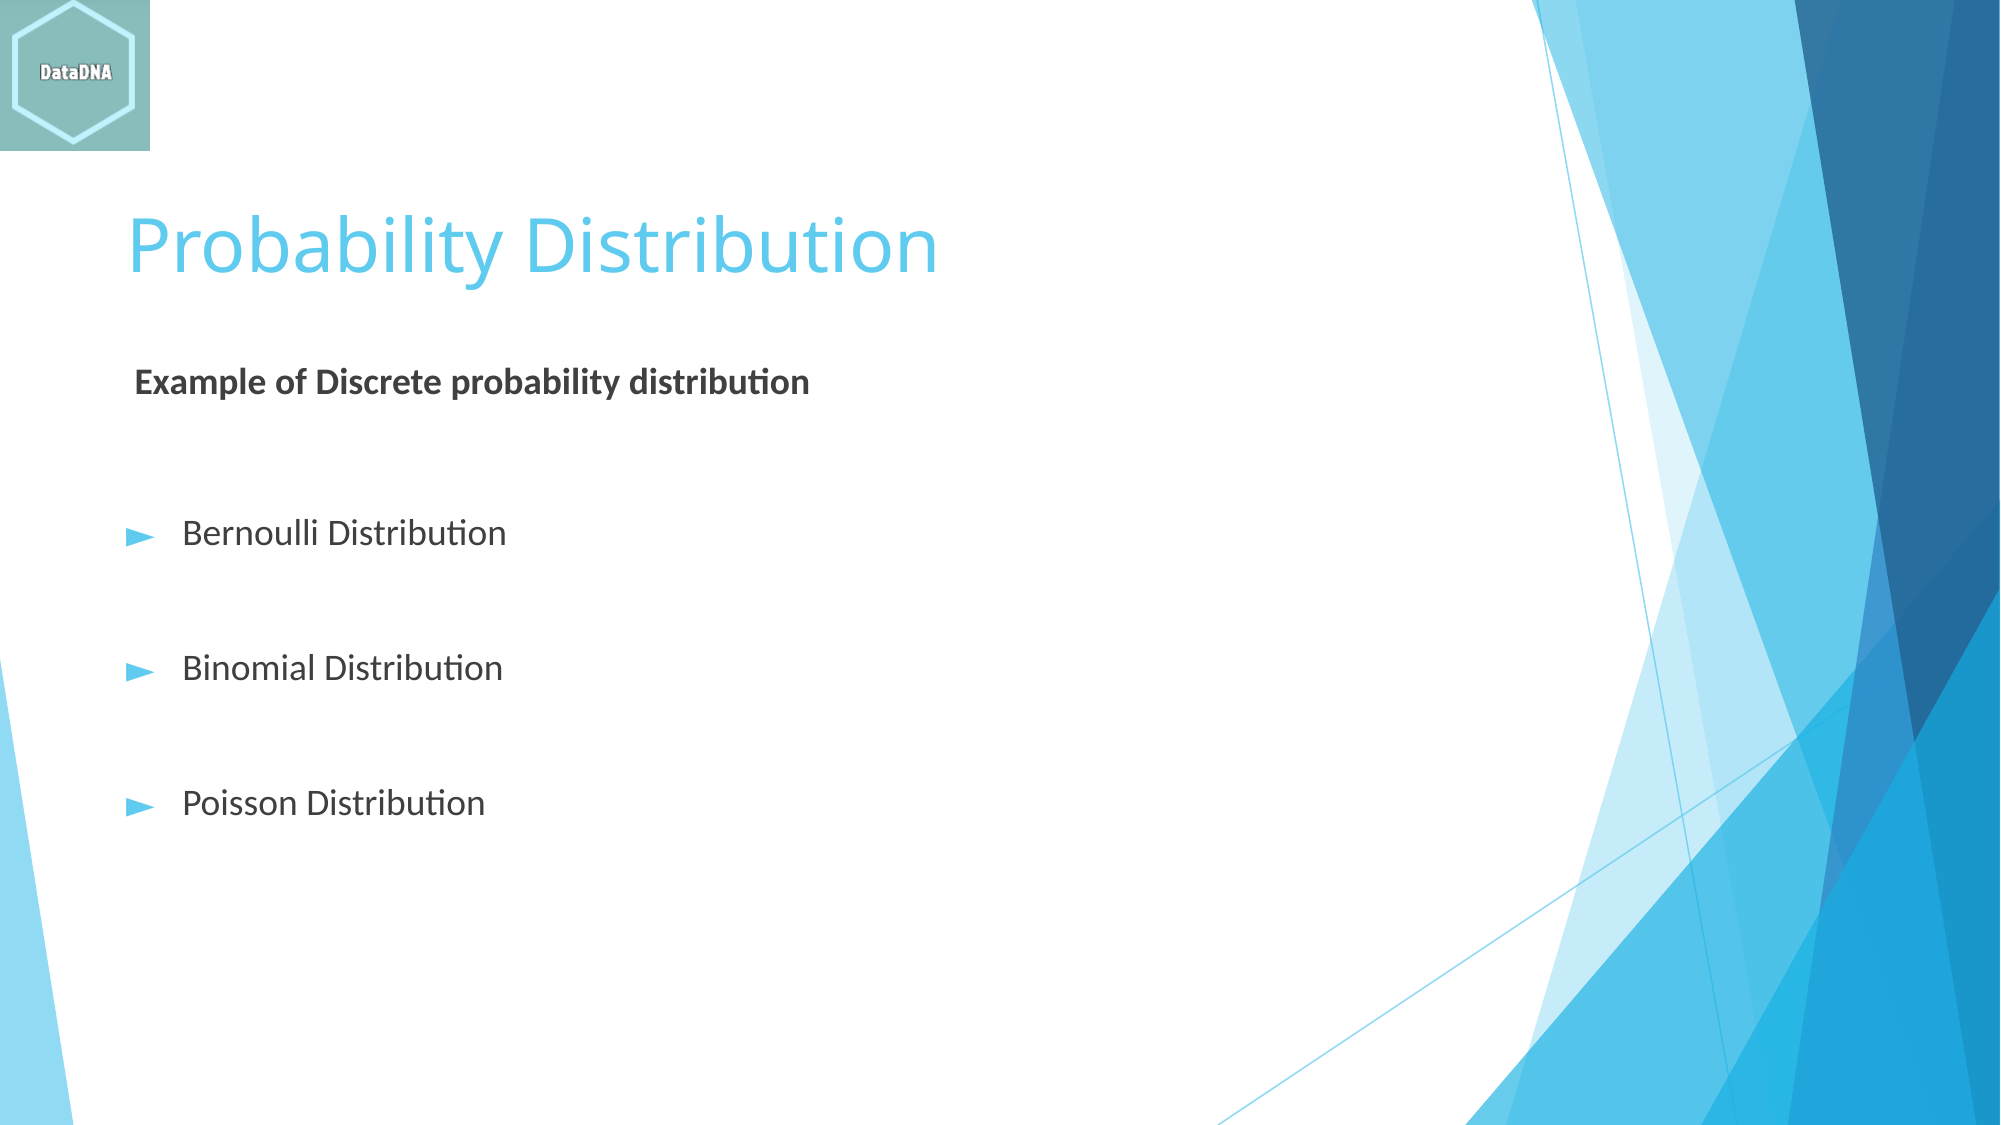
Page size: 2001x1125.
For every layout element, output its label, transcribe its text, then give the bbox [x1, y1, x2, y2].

picture [0, 0, 150, 151]
list Example of Discrete probability distribution Bernoulli Distribution Binomial Distribution Poisson Distribution [111, 354, 1838, 992]
title Probability Distribution [111, 99, 1522, 317]
